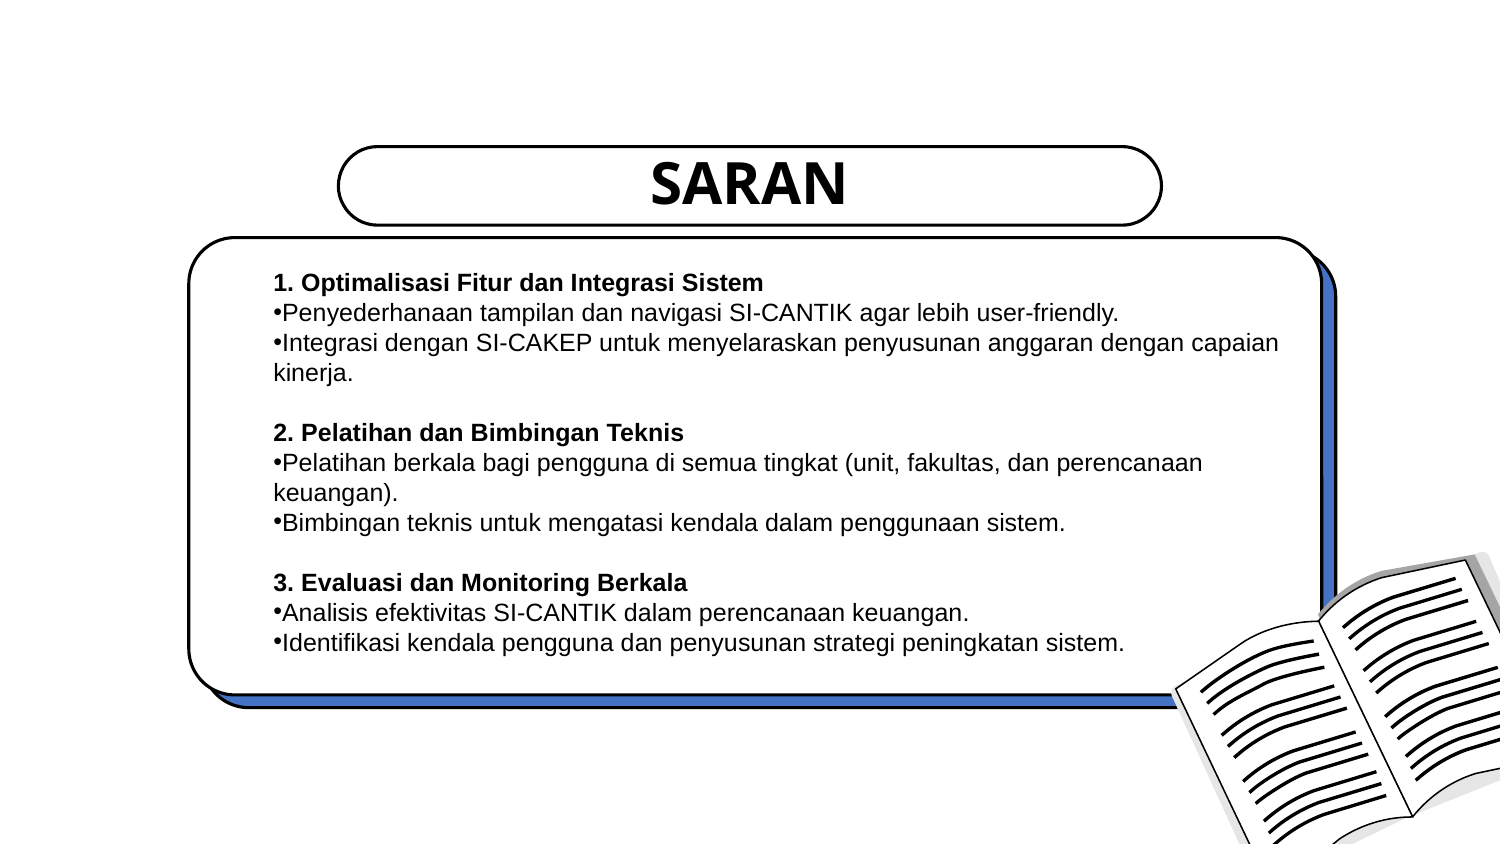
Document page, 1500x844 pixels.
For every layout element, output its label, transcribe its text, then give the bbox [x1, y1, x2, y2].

text_box [338, 146, 1162, 226]
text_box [188, 237, 1336, 708]
title SARAN [364, 159, 1136, 213]
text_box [1177, 571, 1500, 844]
